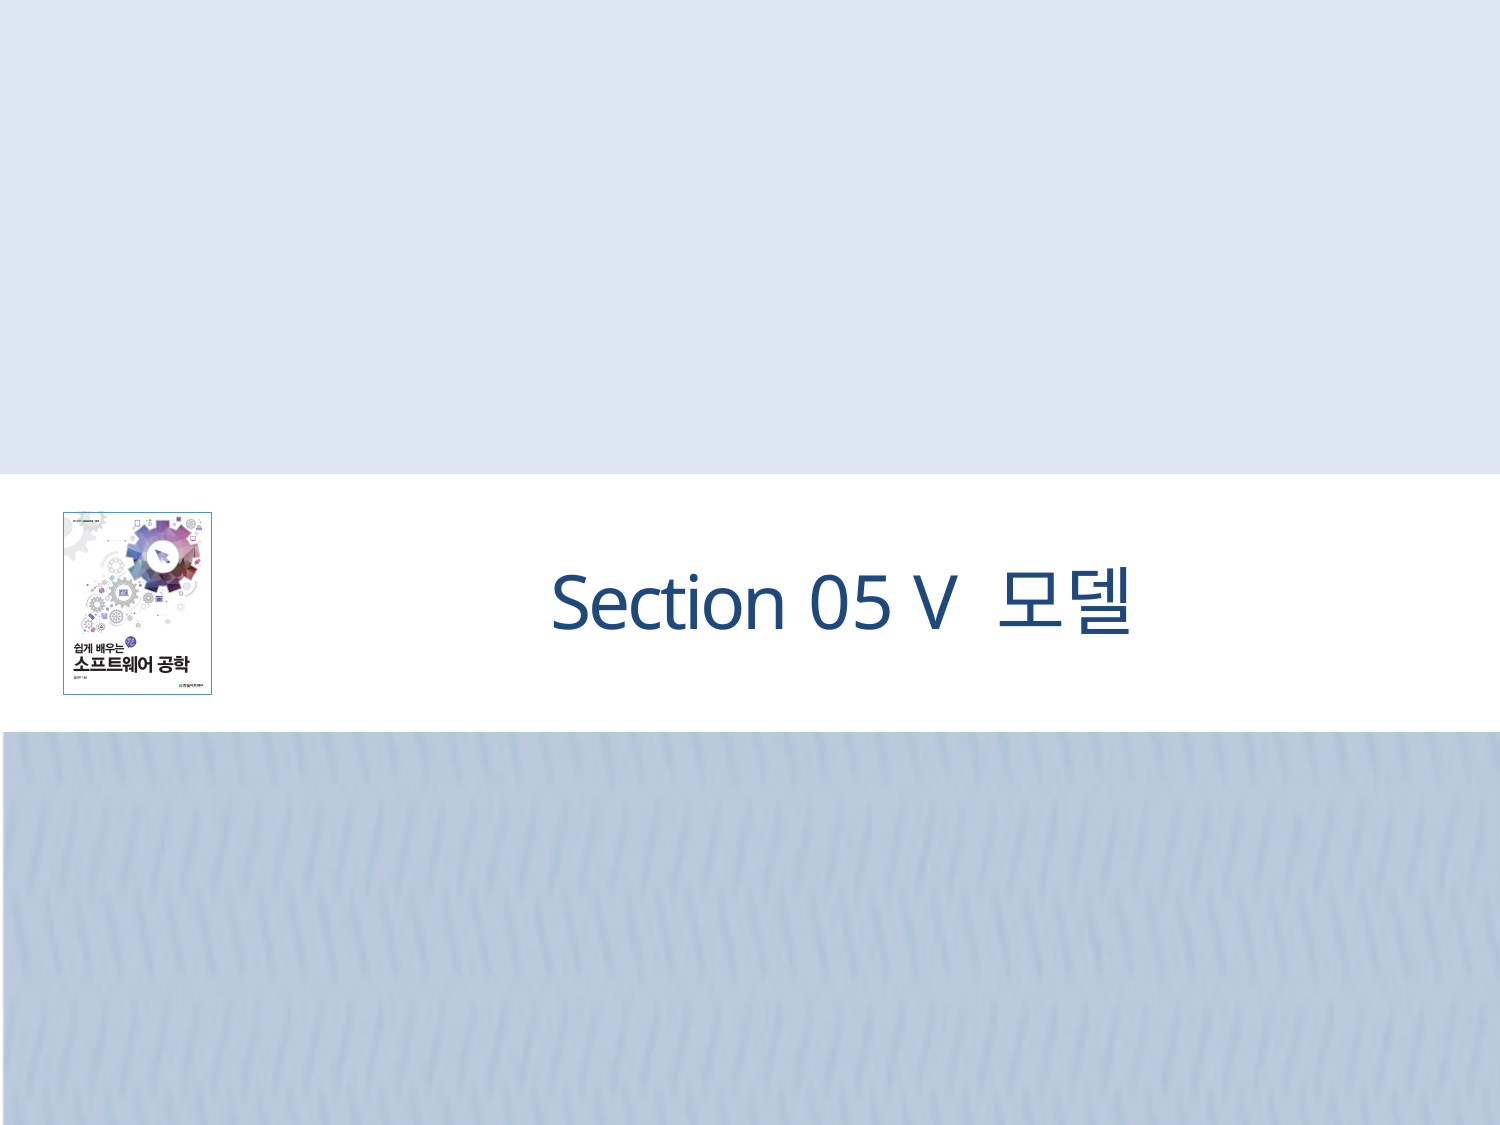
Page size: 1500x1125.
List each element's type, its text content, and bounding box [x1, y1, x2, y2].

title Section 05 V 모델 [240, 543, 1444, 656]
picture [64, 513, 211, 694]
